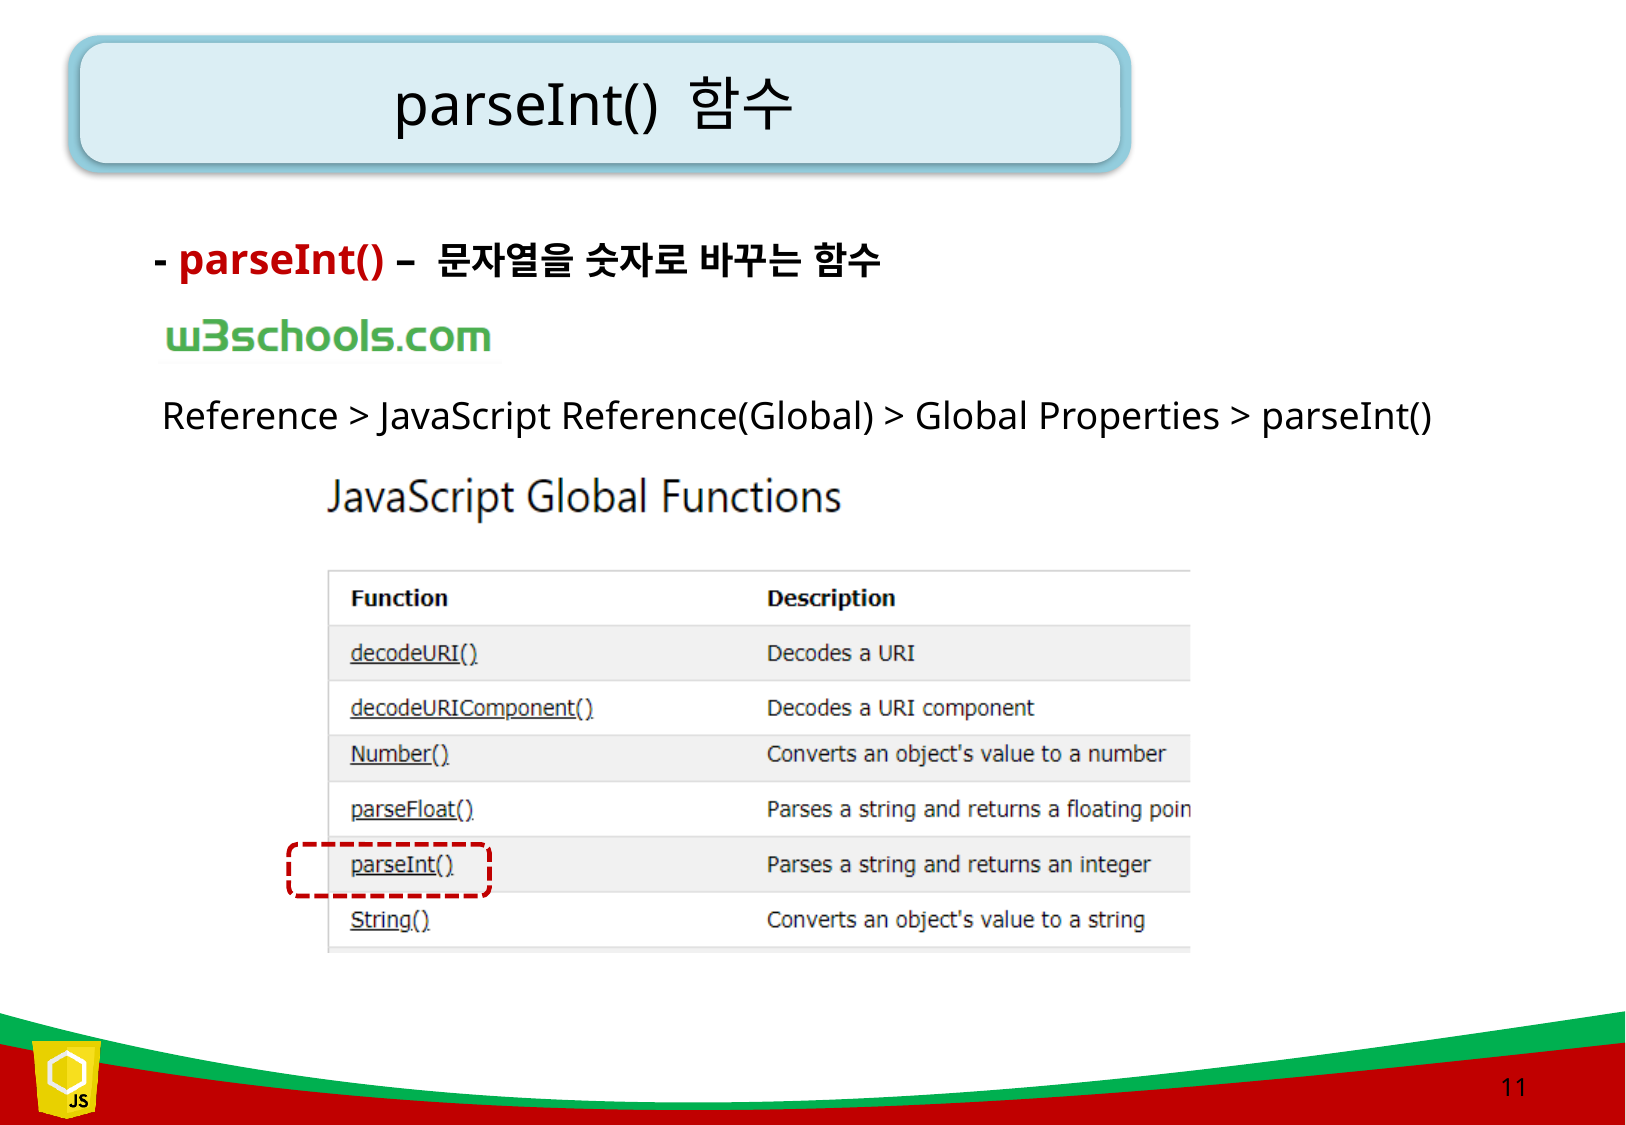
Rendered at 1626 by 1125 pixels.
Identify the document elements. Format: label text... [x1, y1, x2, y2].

picture [158, 302, 502, 364]
text_box - parseInt() – 문자열을 숫자로 바꾸는 함수 [139, 225, 1002, 290]
slide_number 11 [1452, 1058, 1544, 1119]
text_box Reference > JavaScript Reference(Global) > Global Properties > parseInt() [127, 361, 1451, 444]
picture [32, 1041, 101, 1119]
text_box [316, 467, 1191, 953]
title parseInt() 함수 [68, 32, 1121, 173]
text_box [286, 842, 310, 899]
